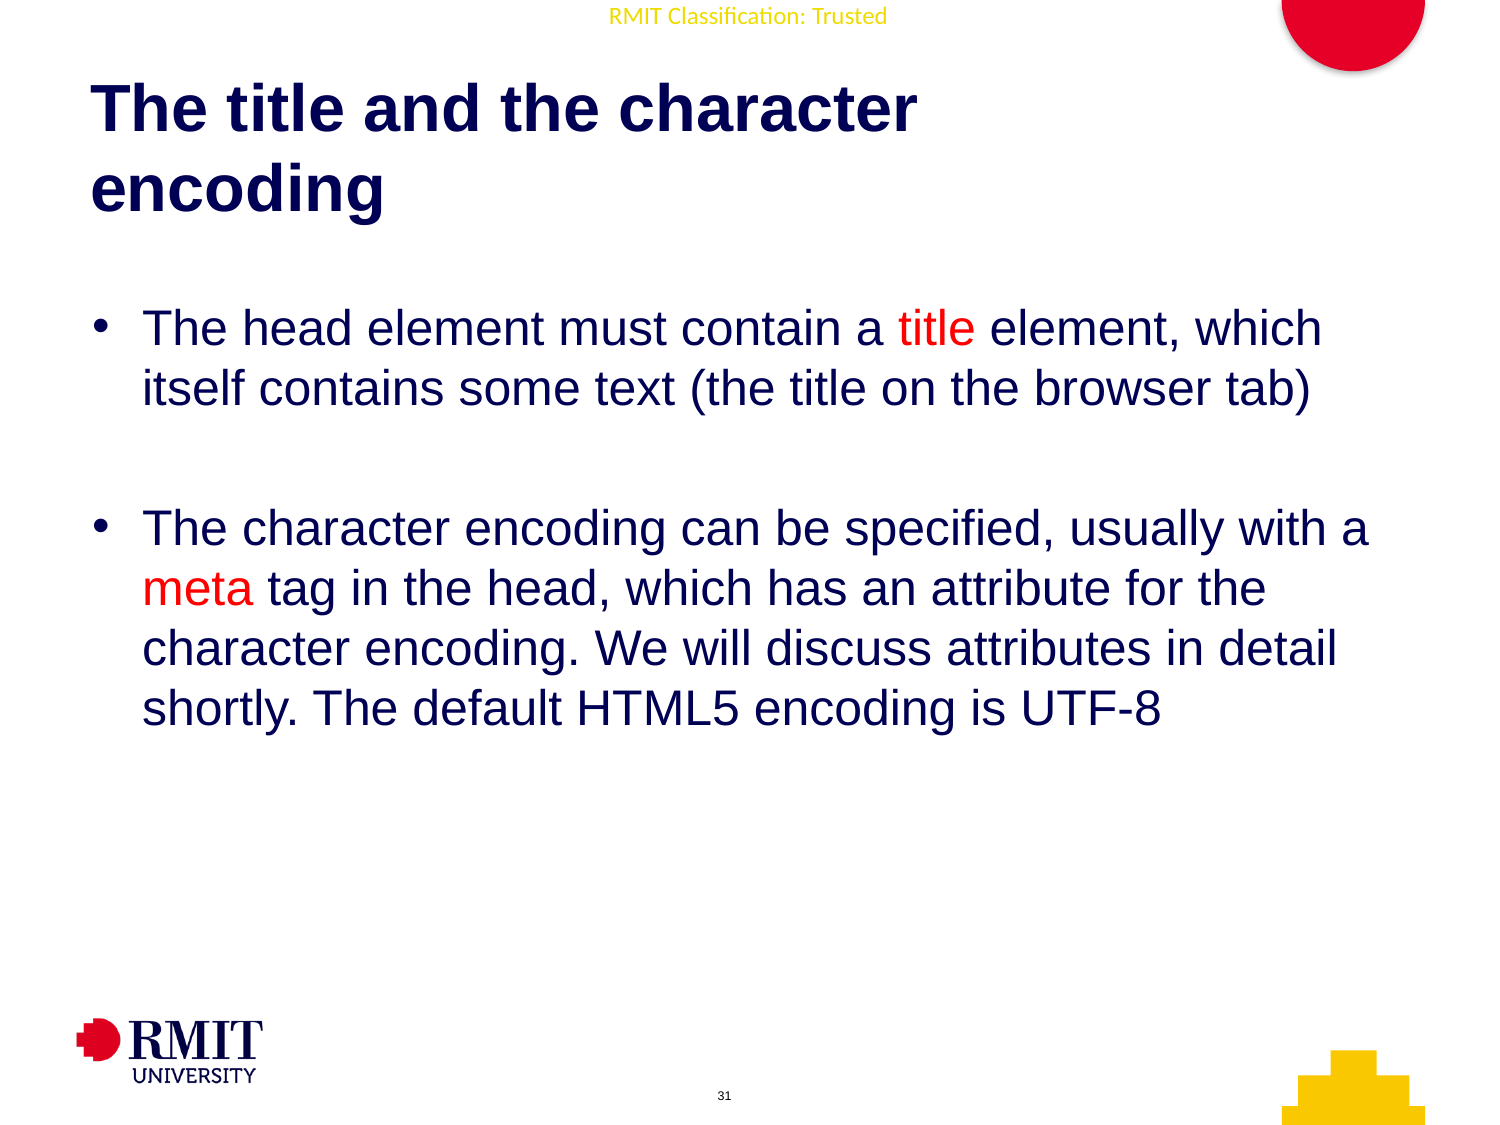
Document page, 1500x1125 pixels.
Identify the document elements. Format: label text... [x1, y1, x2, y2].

title The title and the character encoding [75, 23, 1237, 267]
picture [57, 1001, 281, 1102]
list The head element must contain a title element, which itself contains some text (the title on the browser tab) The character encoding can be specified, usually with a meta tag in the head, which has an attribute for the character encoding. We will discuss attributes in detail shortly. The default HTML5 encoding is UTF-8 [75, 288, 1425, 952]
